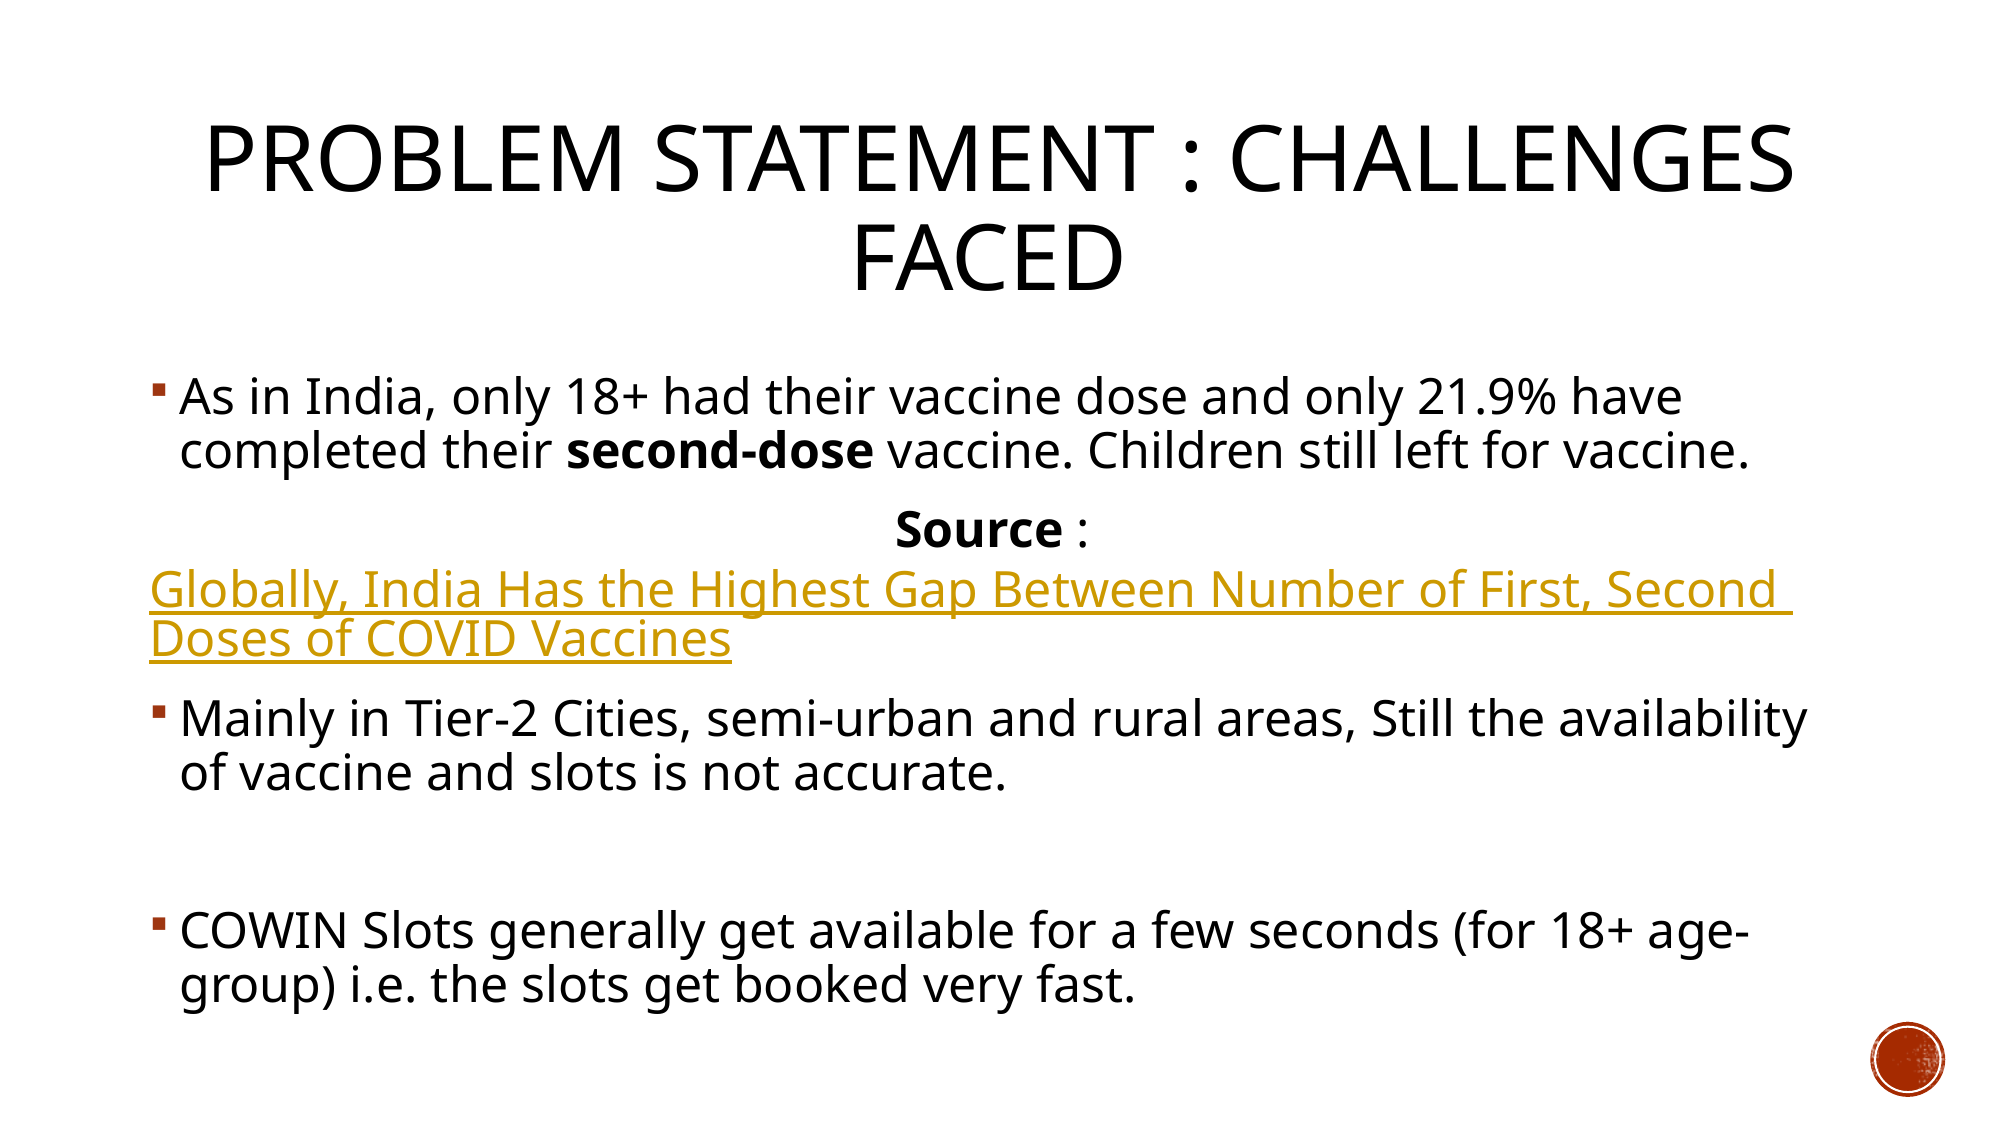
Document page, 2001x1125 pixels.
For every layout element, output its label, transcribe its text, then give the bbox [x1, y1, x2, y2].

title PROBLEM STATEMENT : Challenges Faced [175, 79, 1826, 278]
list As in India, only 18+ had their vaccine dose and only 21.9% have completed their second-dose vaccine. Children still left for vaccine. Source :Globally, India Has the Highest Gap Between Number of First, Second Doses of COVID Vaccines Mainly in Tier-2 Cities, semi-urban and rural areas, Still the availability of vaccine and slots is not accurate. COWIN Slots generally get available for a few seconds (for 18+ age-group) i.e. the slots get booked very fast. [134, 278, 1826, 1013]
